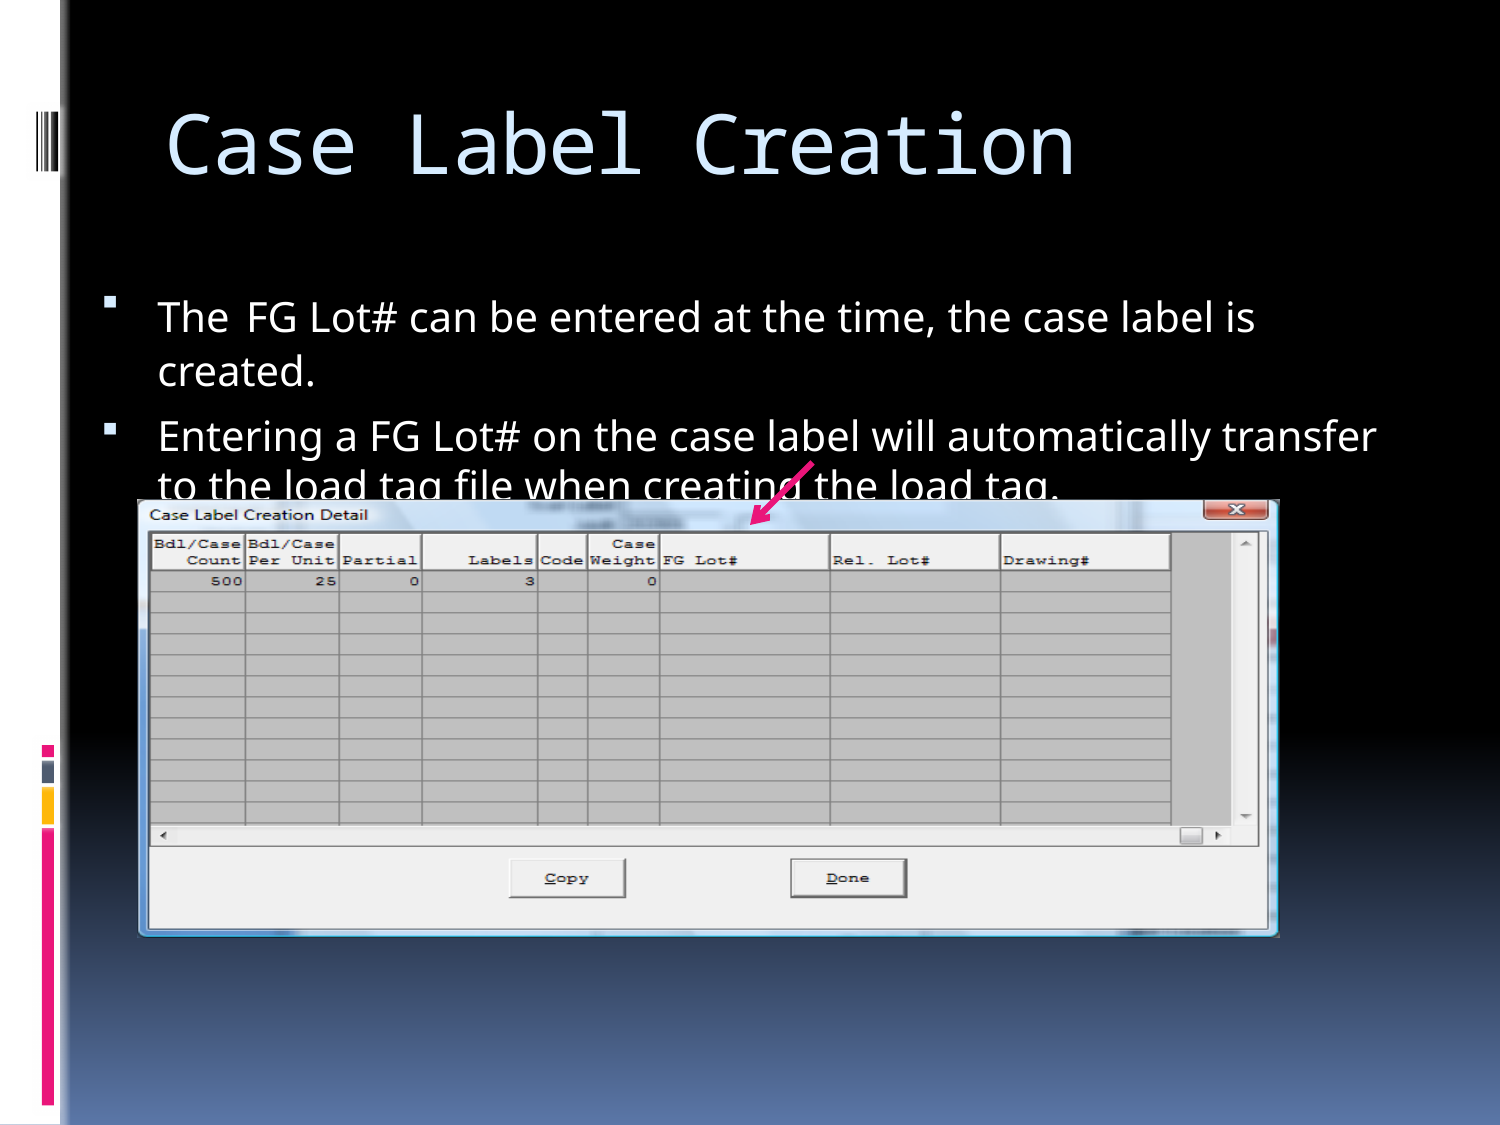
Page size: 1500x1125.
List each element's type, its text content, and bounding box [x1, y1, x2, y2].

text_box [749, 461, 813, 526]
picture [137, 499, 1281, 938]
list The FG Lot# can be entered at the time, the case label is created. Entering a FG Lot# on the case label will automatically transfer to the load tag file when creating the load tag. [75, 262, 1425, 1050]
title Case Label Creation [150, 83, 1425, 234]
